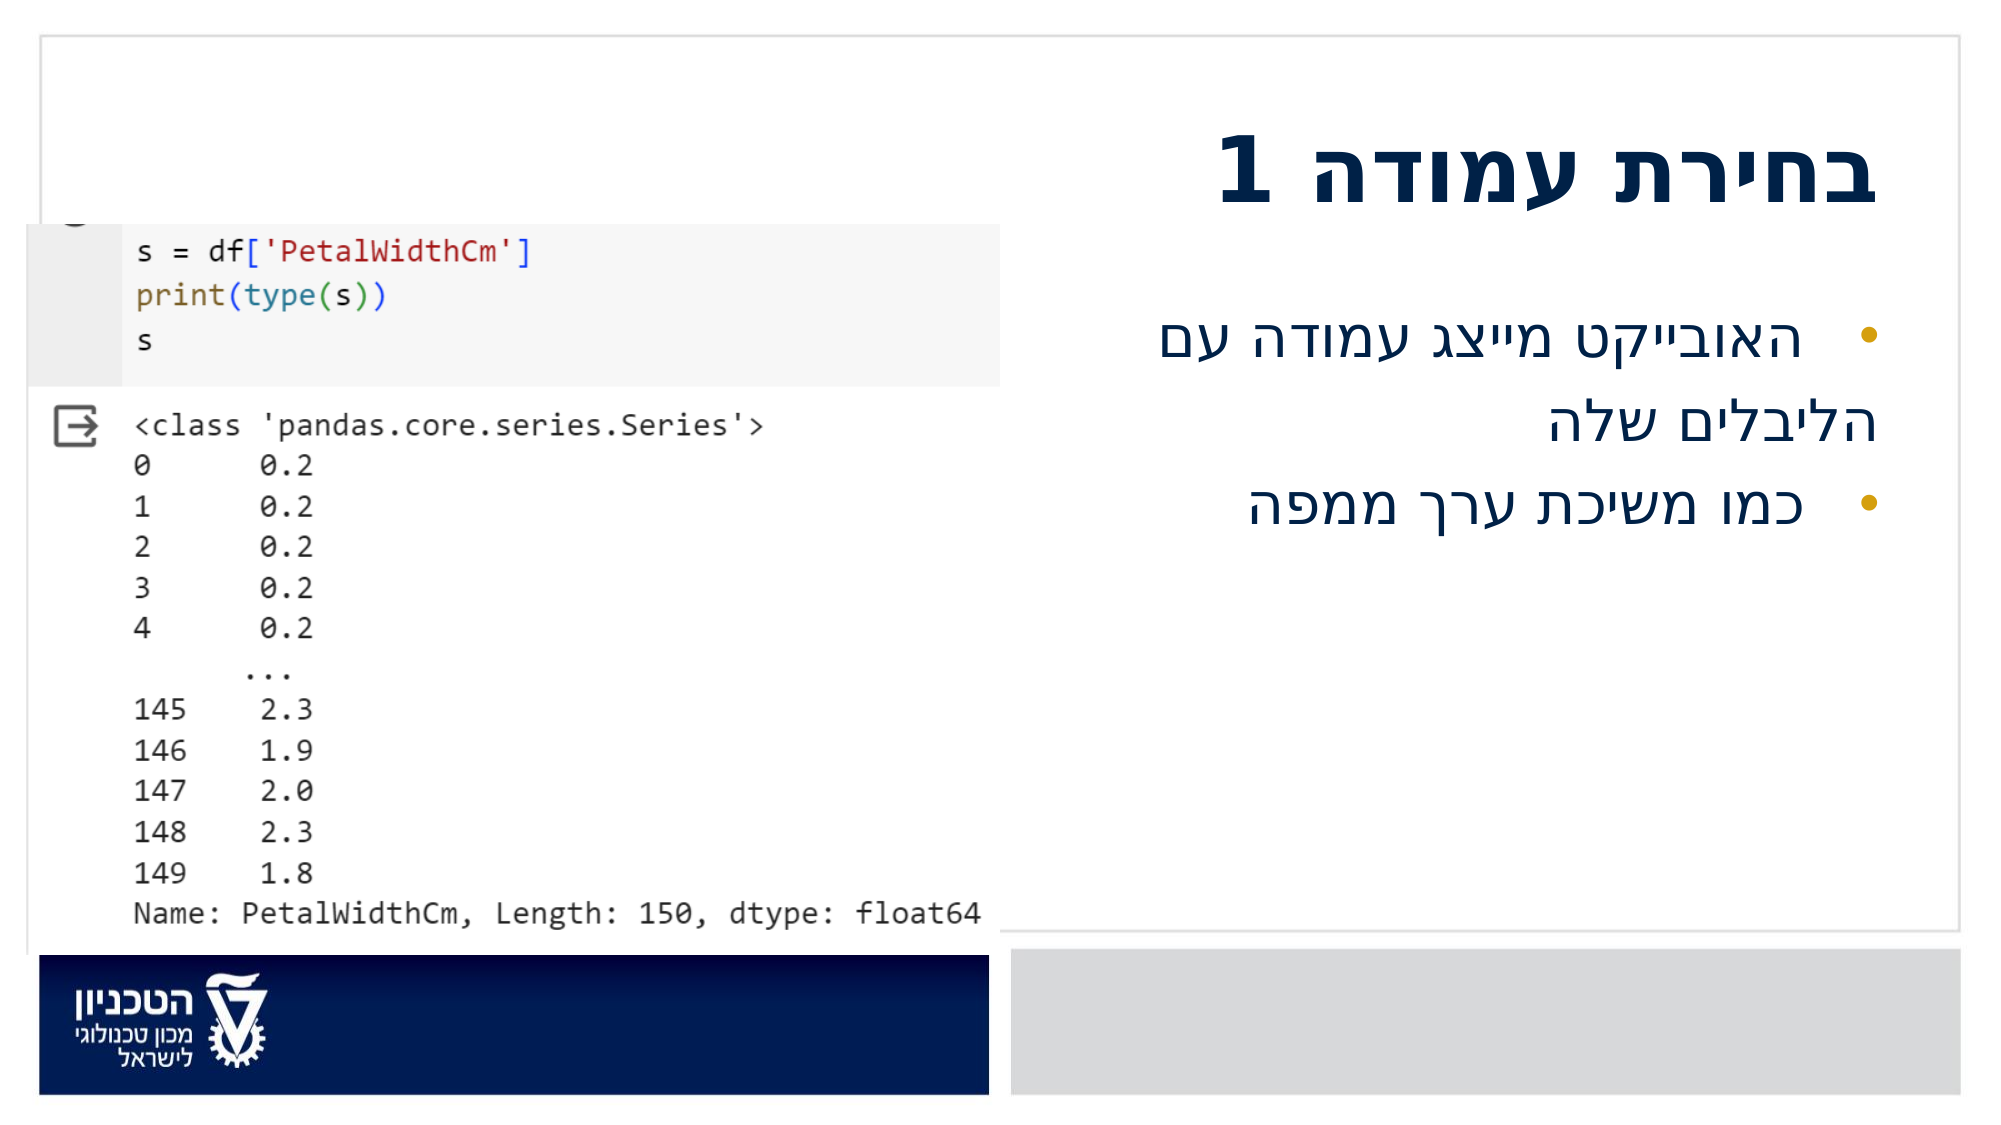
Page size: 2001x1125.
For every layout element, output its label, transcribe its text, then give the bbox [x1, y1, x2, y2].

list בחירת עמודה 1 [57, 59, 1933, 286]
list האובייקט מייצג עמודה עם הליבלים שלה כמו משיכת ערך ממפה [1005, 299, 1933, 921]
picture [0, 0, 2000, 1125]
